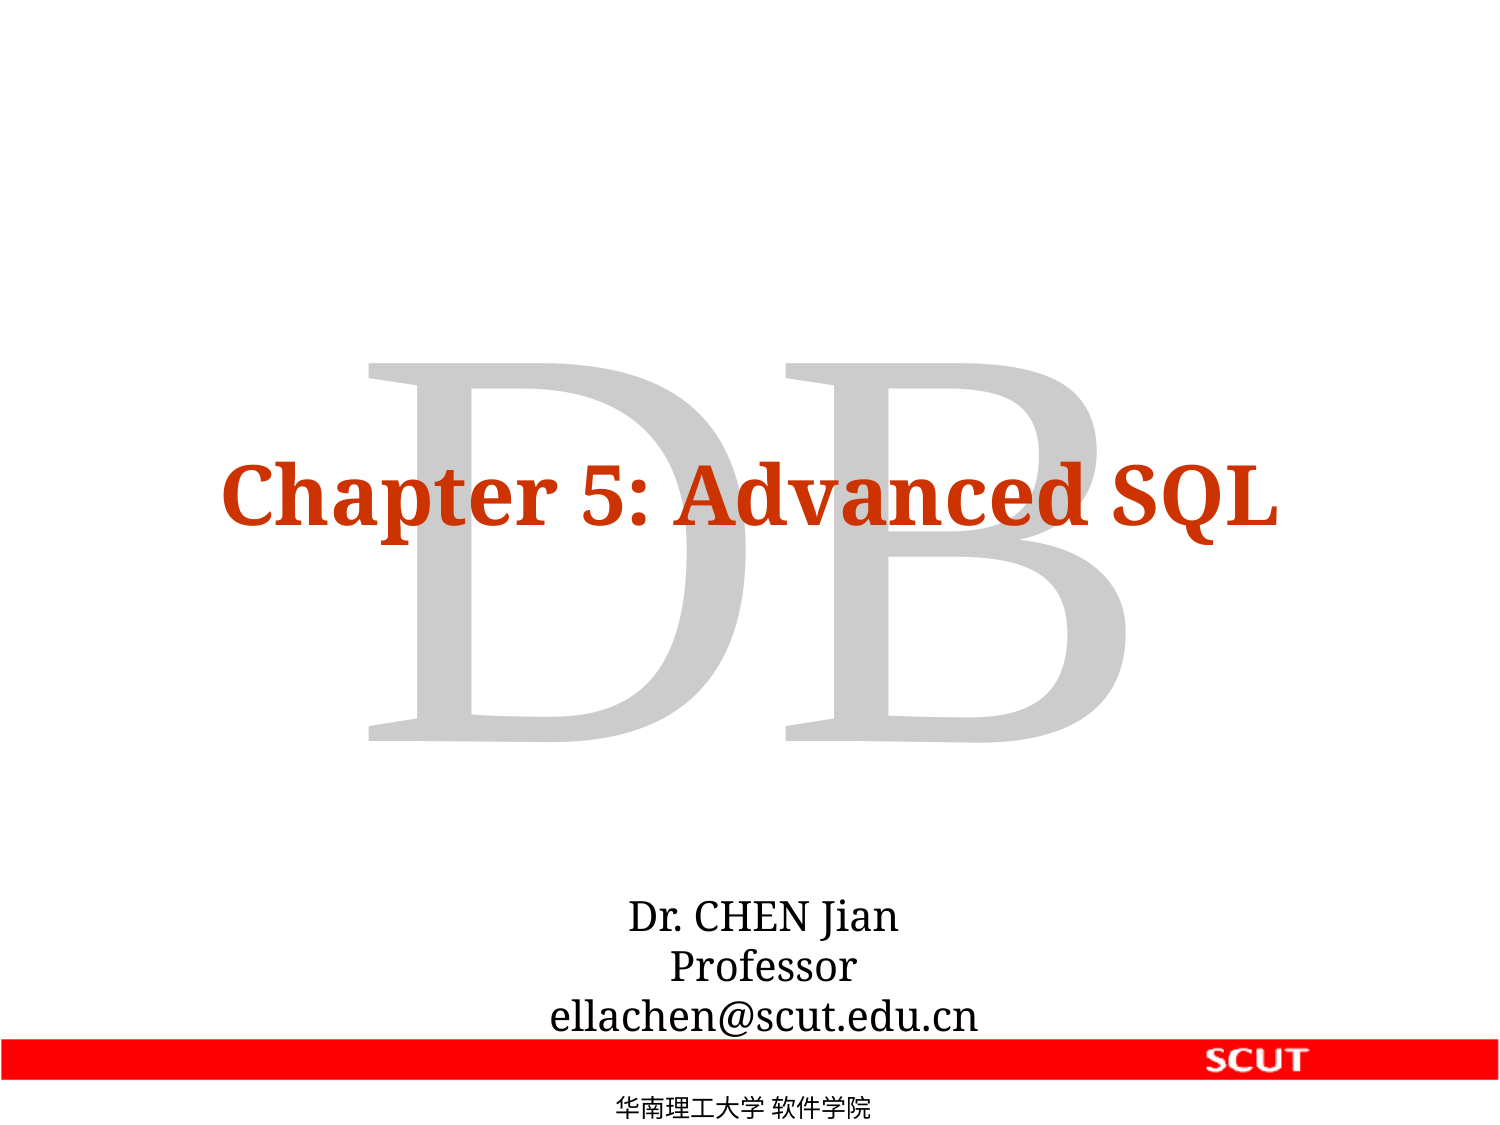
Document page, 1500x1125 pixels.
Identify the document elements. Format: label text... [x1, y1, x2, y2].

picture [0, 1038, 1500, 1083]
title Chapter 5: Advanced SQL [149, 437, 1351, 551]
